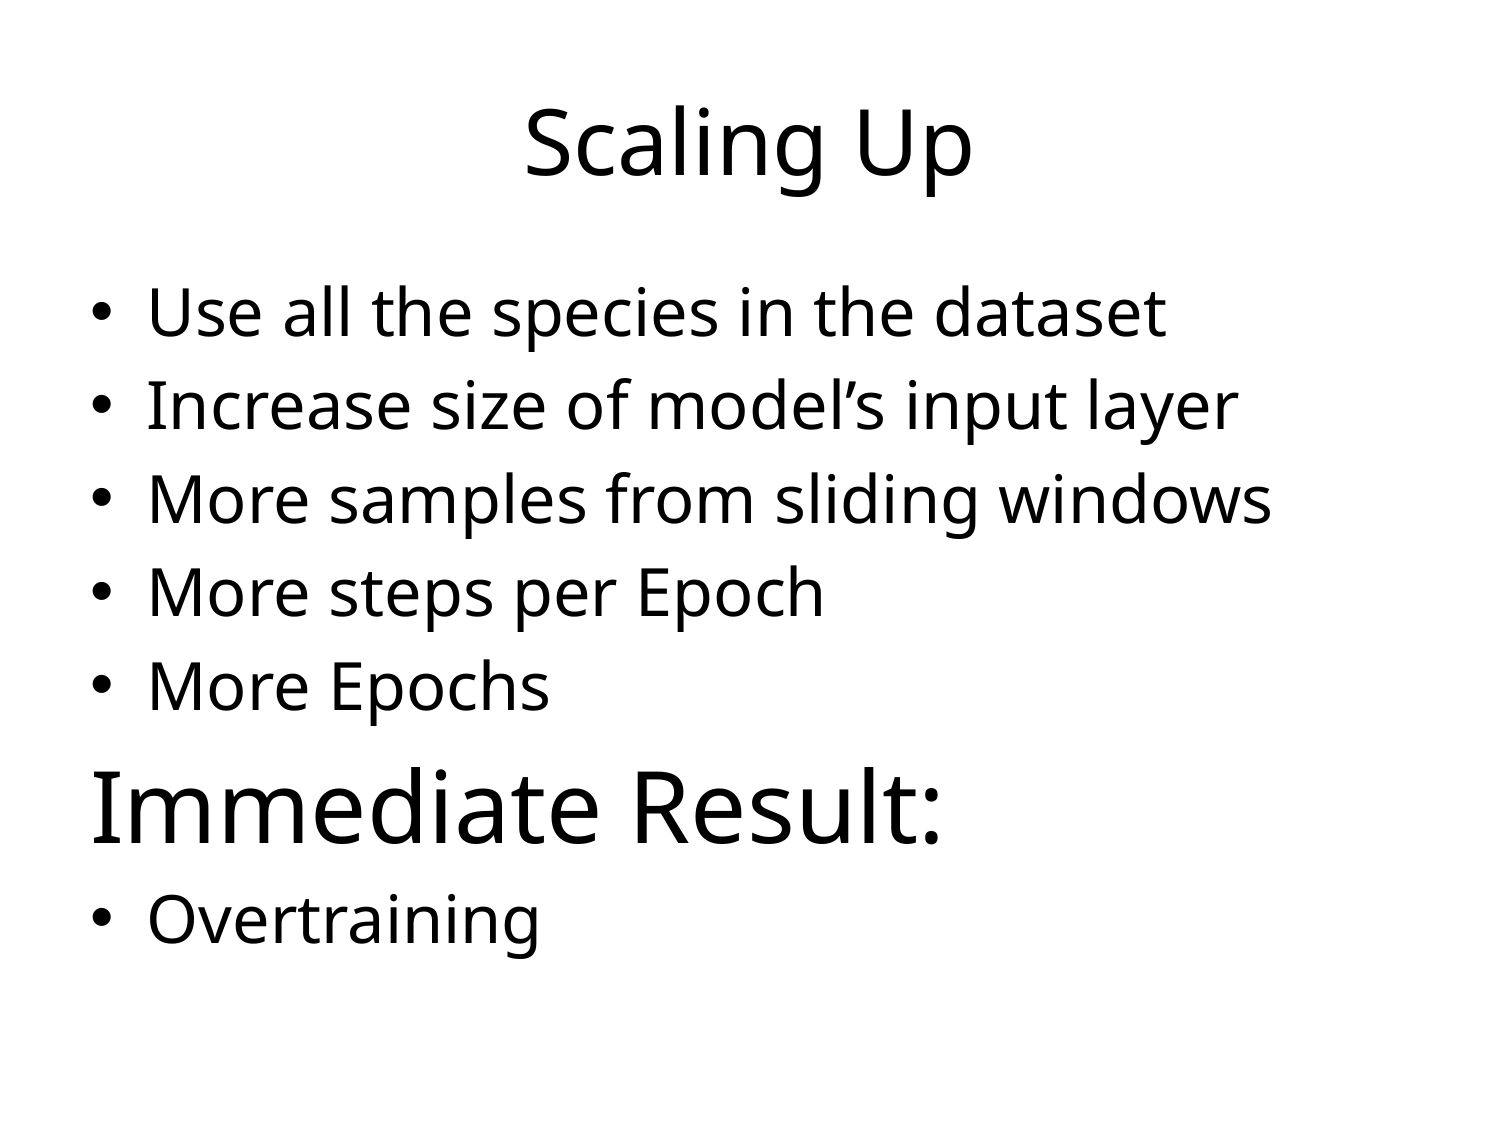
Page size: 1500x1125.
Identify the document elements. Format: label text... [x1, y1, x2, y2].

title Scaling Up [75, 45, 1425, 233]
list Use all the species in the dataset Increase size of model’s input layer More samples from sliding windows More steps per Epoch More Epochs Immediate Result: Overtraining [75, 262, 1425, 1005]
